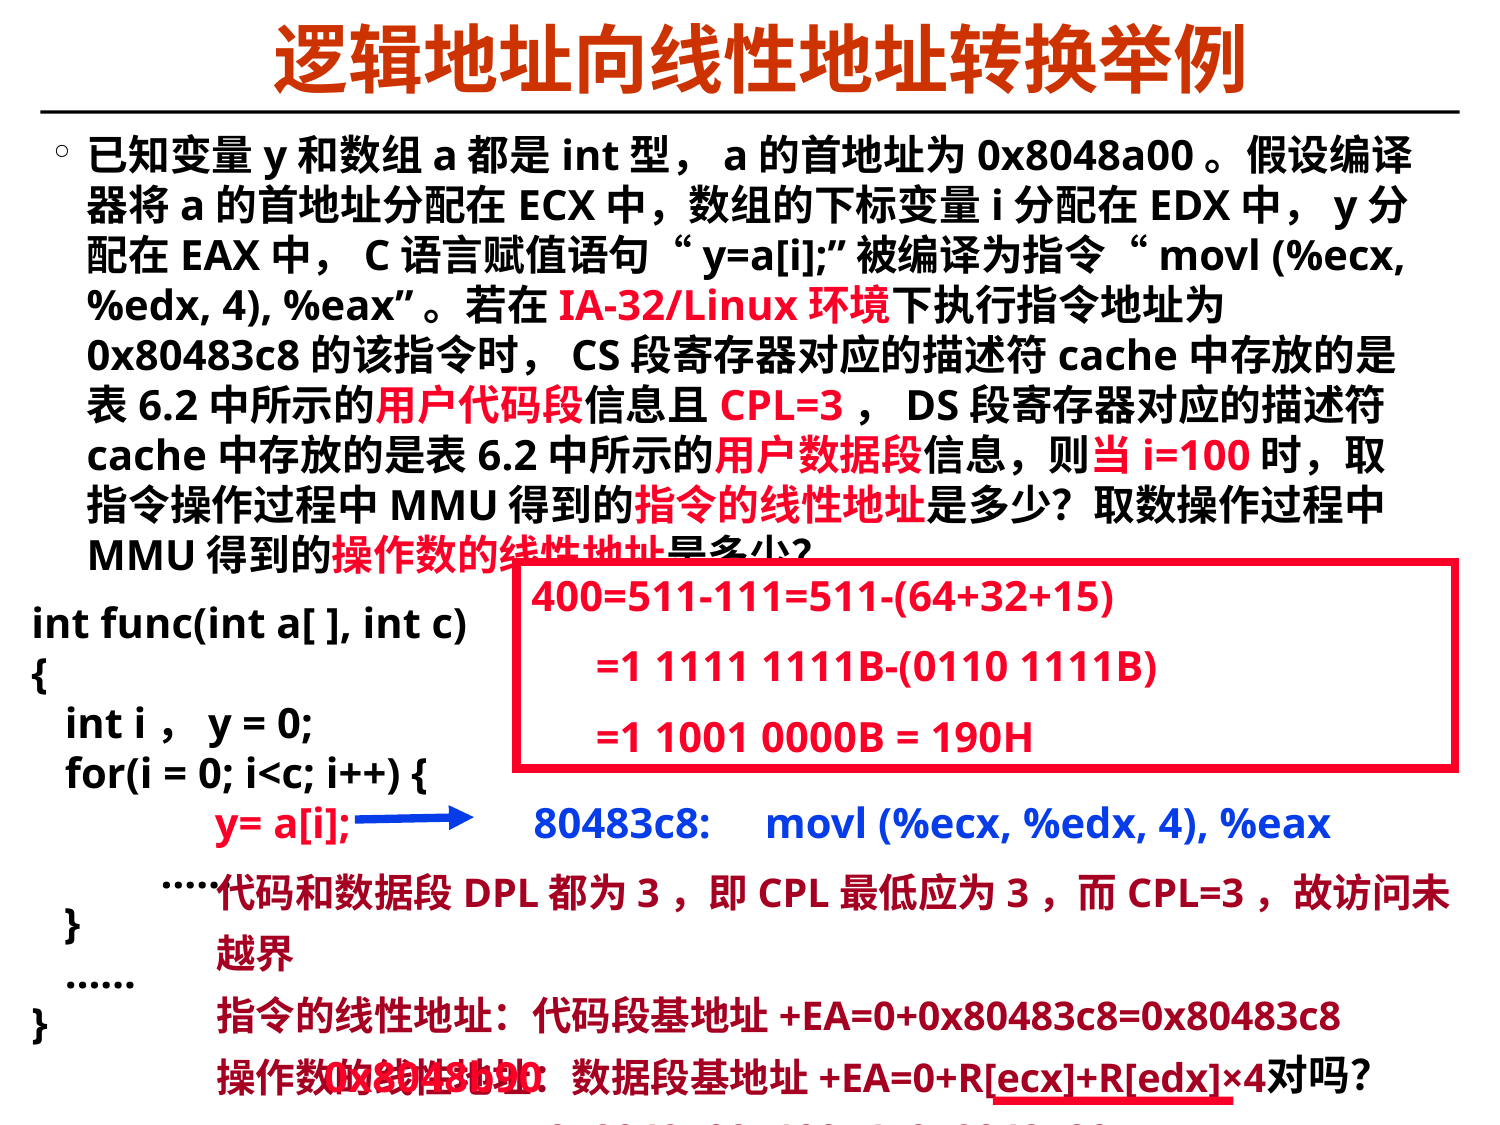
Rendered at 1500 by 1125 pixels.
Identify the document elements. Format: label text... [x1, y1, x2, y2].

text_box 80483c8: movl (%ecx, %edx, 4), %eax [518, 789, 1347, 845]
list 已知变量y和数组a都是int型，a的首地址为0x8048a00。假设编译器将a的首地址分配在ECX中，数组的下标变量i分配在EDX中，y分配在EAX中，C语言赋值语句“y=a[i];”被编译为指令“movl (%ecx, %edx, 4), %eax”。若在IA-32/Linux环境下执行指令地址为0x80483c8的该指令时，CS段寄存器对应的描述符cache中存放的是表6.2中所示的用户代码段信息且CPL=3，DS段寄存器对应的描述符cache中存放的是表6.2中所示的用户数据段信息，则当i=100时，取指令操作过程中MMU得到的指令的线性地址是多少？取数操作过程中MMU得到的操作数的线性地址是多少？ [42, 124, 1433, 584]
text_box 代码和数据段DPL都为3，即CPL最低应为3，而CPL=3，故访问未越界 指令的线性地址：代码段基地址+EA=0+0x80483c8=0x80483c8 操作数的线性地址：数据段基地址+EA=0+R[ecx]+R[edx]×4 =0x8048a00+100×4=0x8048e00 [201, 845, 1479, 1125]
text_box int func(int a[ ], int c) { int i，y = 0; for(i = 0; i<c; i++) { y= a[i]; …… } …… } [21, 592, 496, 1051]
text_box 0x8048b90 [309, 1043, 591, 1109]
text_box 对吗？ [1252, 1041, 1412, 1106]
text_box [354, 811, 474, 824]
title 逻辑地址向线性地址转换举例 [38, 20, 1485, 109]
picture [512, 558, 1463, 766]
